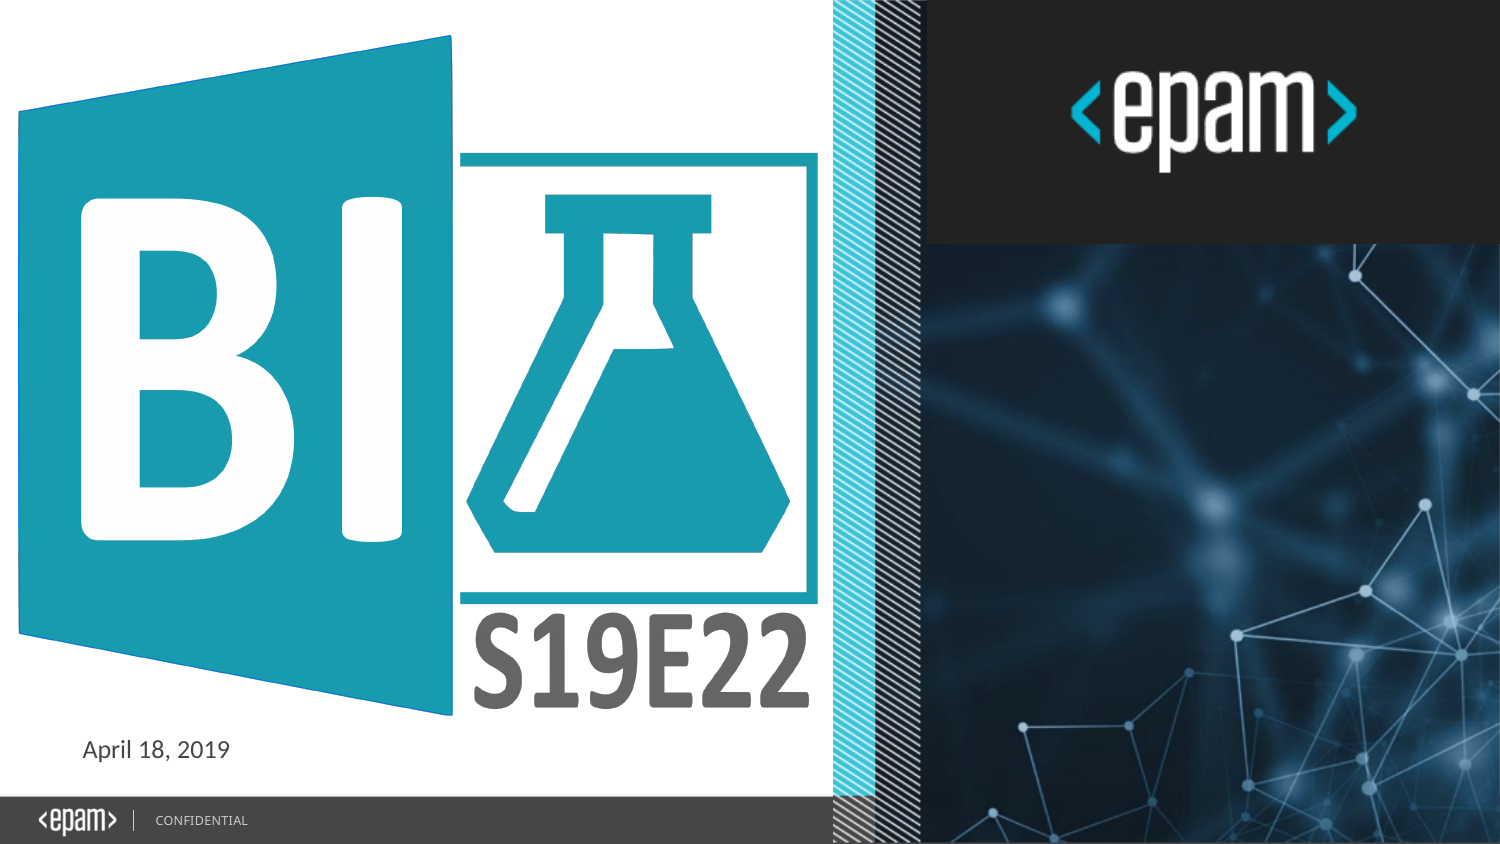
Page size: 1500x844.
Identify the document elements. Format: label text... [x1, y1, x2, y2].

picture [38, 808, 117, 837]
picture [17, 35, 818, 716]
picture [833, 0, 1500, 844]
text_box April 18, 2019 [67, 725, 667, 772]
